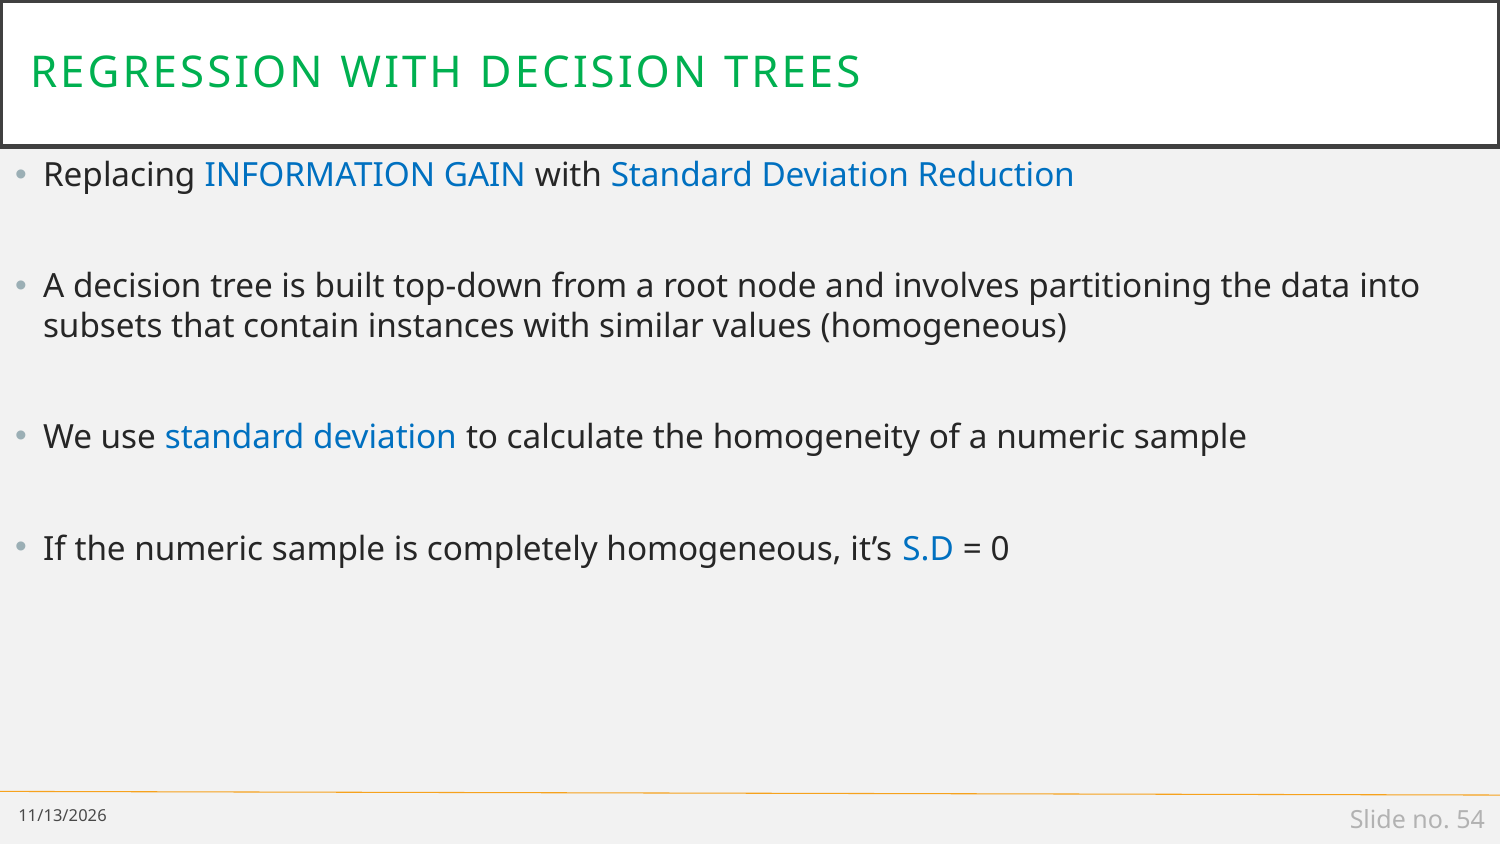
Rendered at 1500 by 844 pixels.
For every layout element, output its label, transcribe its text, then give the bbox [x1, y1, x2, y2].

slide_number Slide no. 54 [1162, 797, 1500, 843]
title Regression with Decision Trees [0, 0, 1500, 146]
list Replacing INFORMATION GAIN with Standard Deviation Reduction A decision tree is built top-down from a root node and involves partitioning the data into subsets that contain instances with similar values (homogeneous) We use standard deviation to calculate the homogeneity of a numeric sample If the numeric sample is completely homogeneous, it’s S.D = 0 [0, 146, 1500, 798]
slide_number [0, 796, 122, 837]
